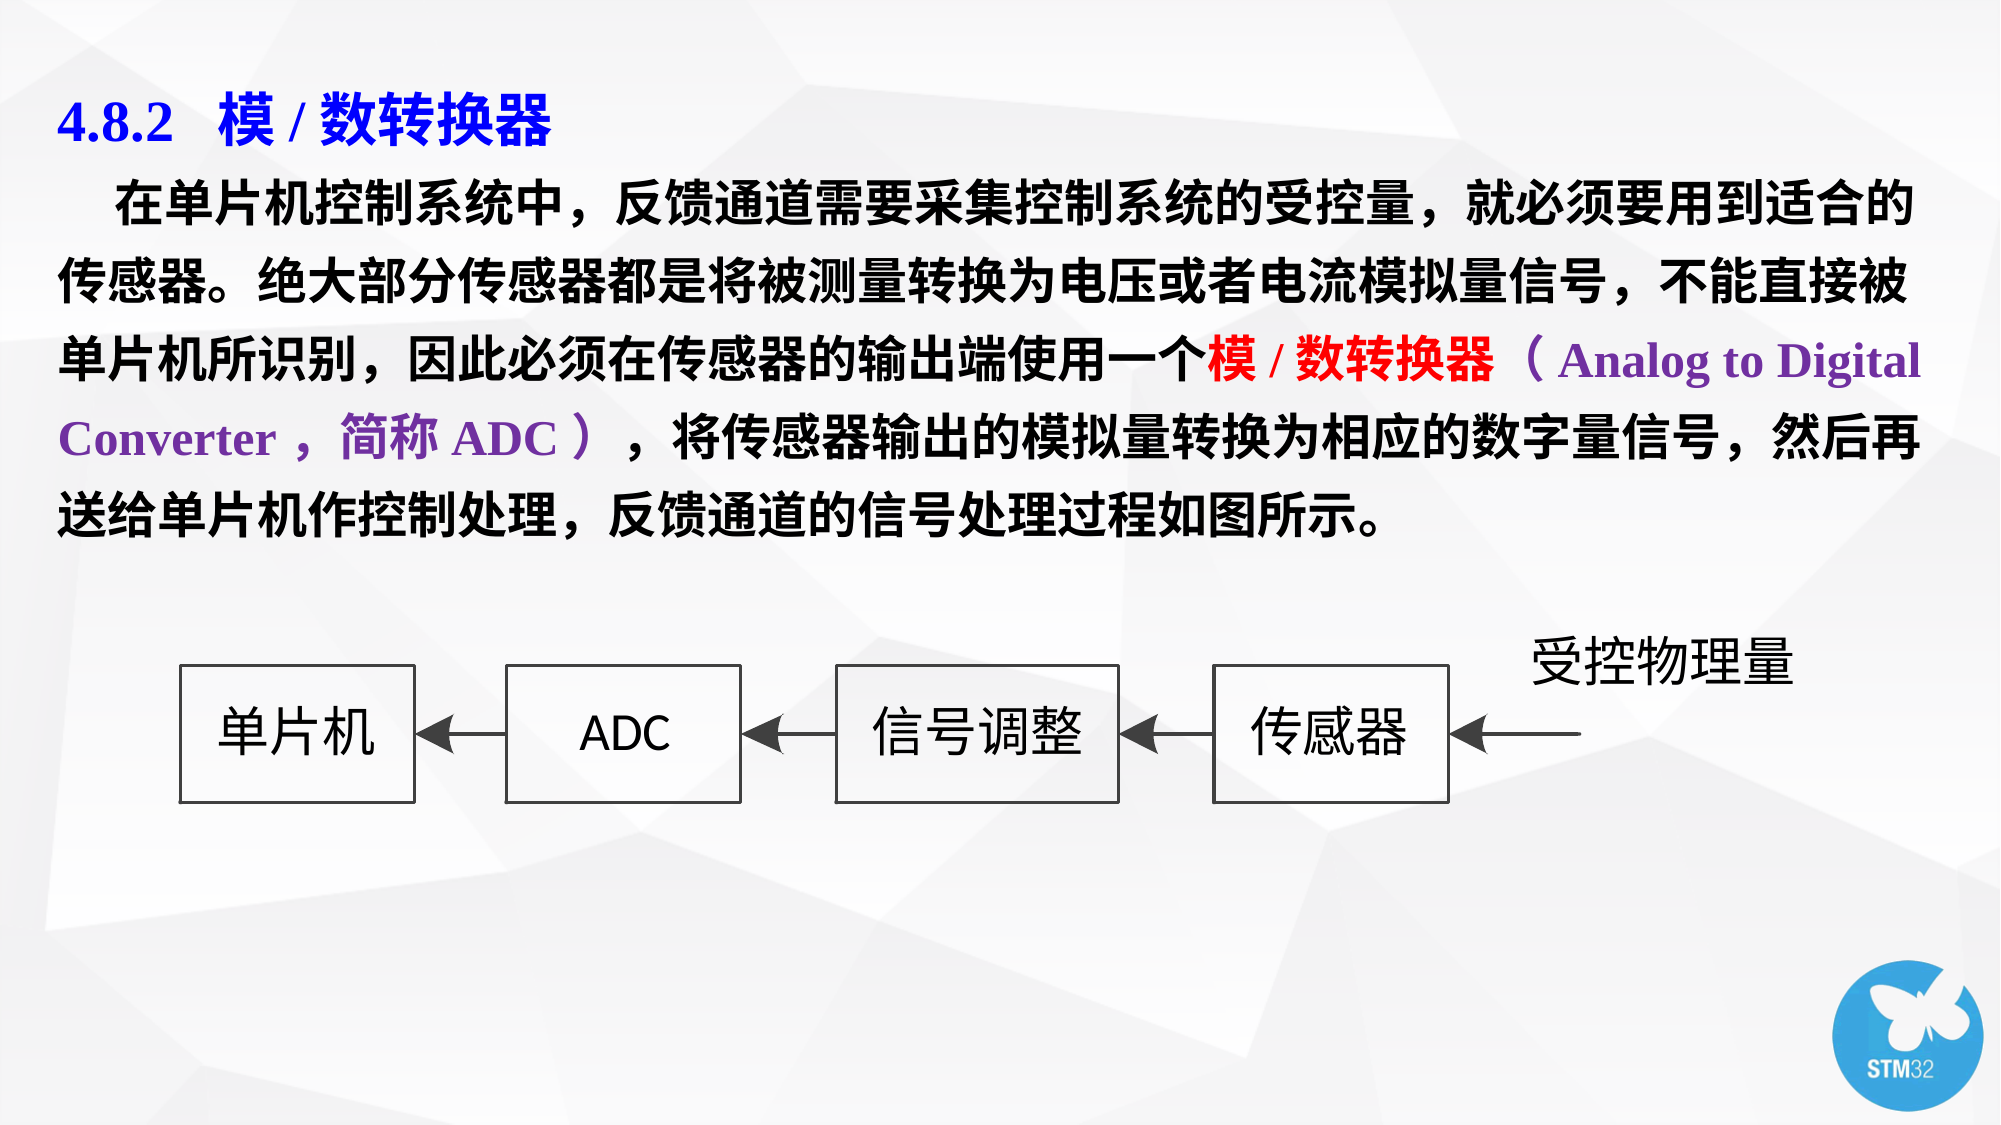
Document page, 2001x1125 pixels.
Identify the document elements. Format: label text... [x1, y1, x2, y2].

text_box 4.8.2 模/数转换器 在单片机控制系统中，反馈通道需要采集控制系统的受控量，就必须要用到适合的传感器。绝大部分传感器都是将被测量转换为电压或者电流模拟量信号，不能直接被单片机所识别，因此必须在传感器的输出端使用一个模/数转换器（Analog to Digital Converter，简称ADC），将传感器输出的模拟量转换为相应的数字量信号，然后再送给单片机作控制处理，反馈通道的信号处理过程如图所示。 [42, 55, 1958, 551]
picture [0, 0, 2000, 1125]
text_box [168, 601, 1832, 812]
